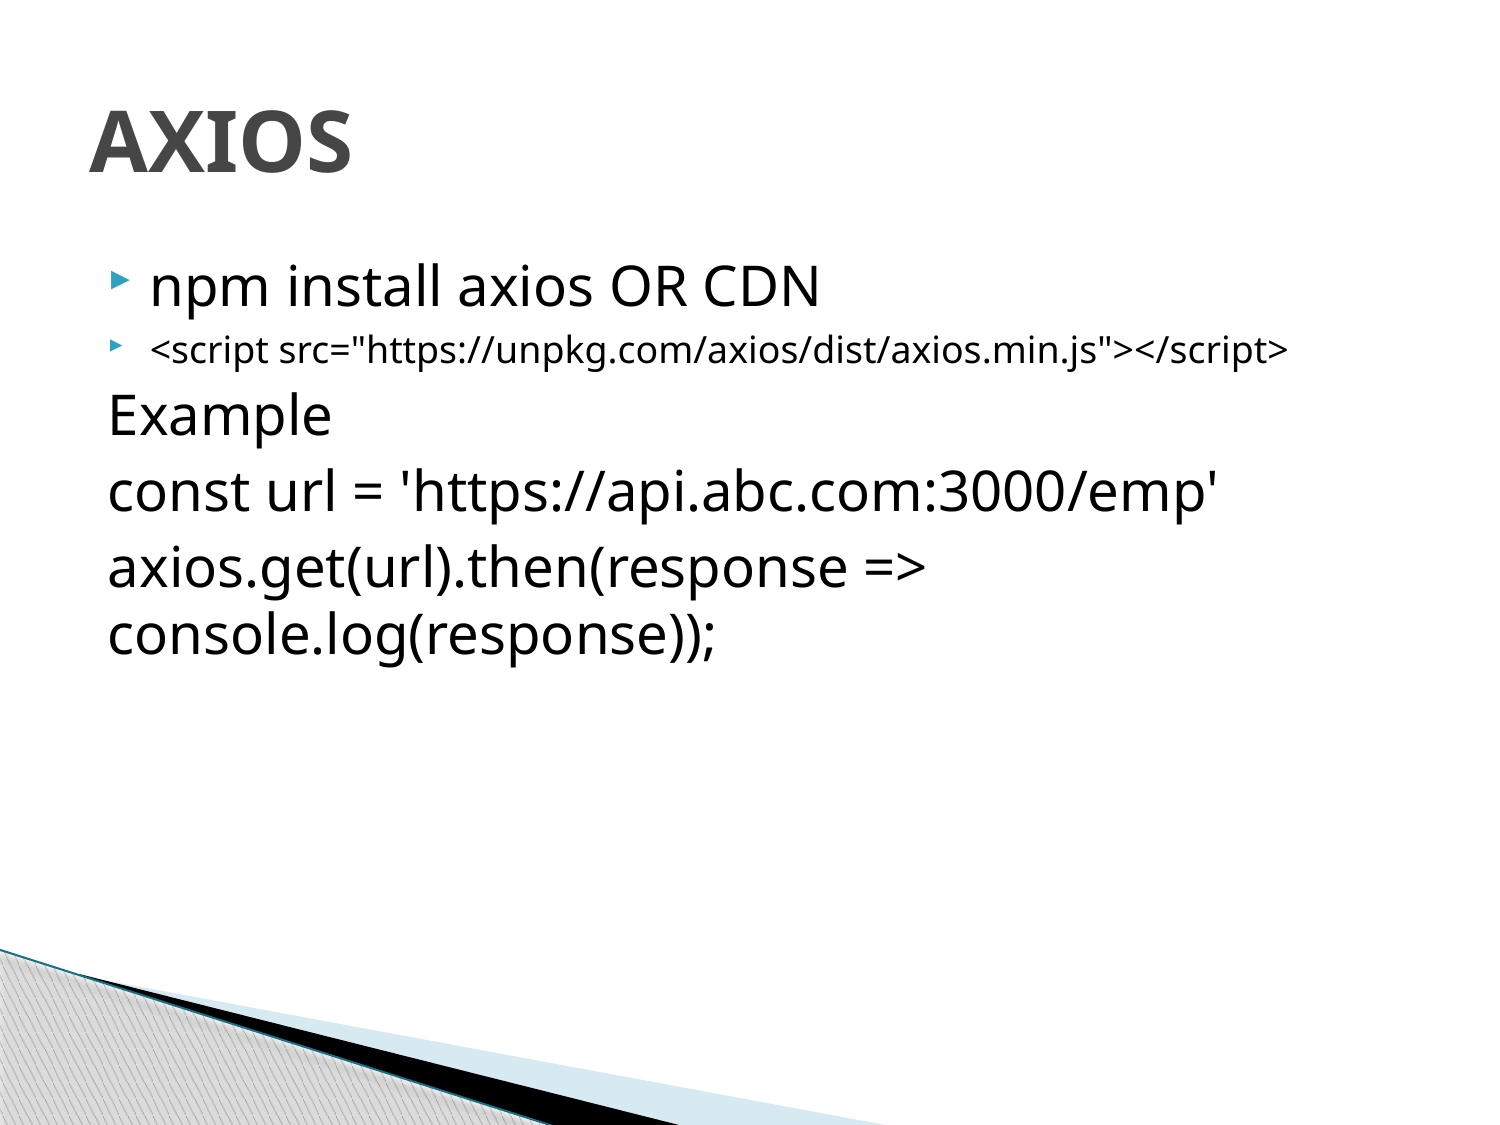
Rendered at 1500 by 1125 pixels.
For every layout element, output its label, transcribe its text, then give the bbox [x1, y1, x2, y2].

list npm install axios OR CDN <script src="https://unpkg.com/axios/dist/axios.min.js"></script> Example const url = 'https://api.abc.com:3000/emp' axios.get(url).then(response => console.log(response)); [75, 242, 1425, 986]
title AXIOS [75, 45, 1425, 233]
